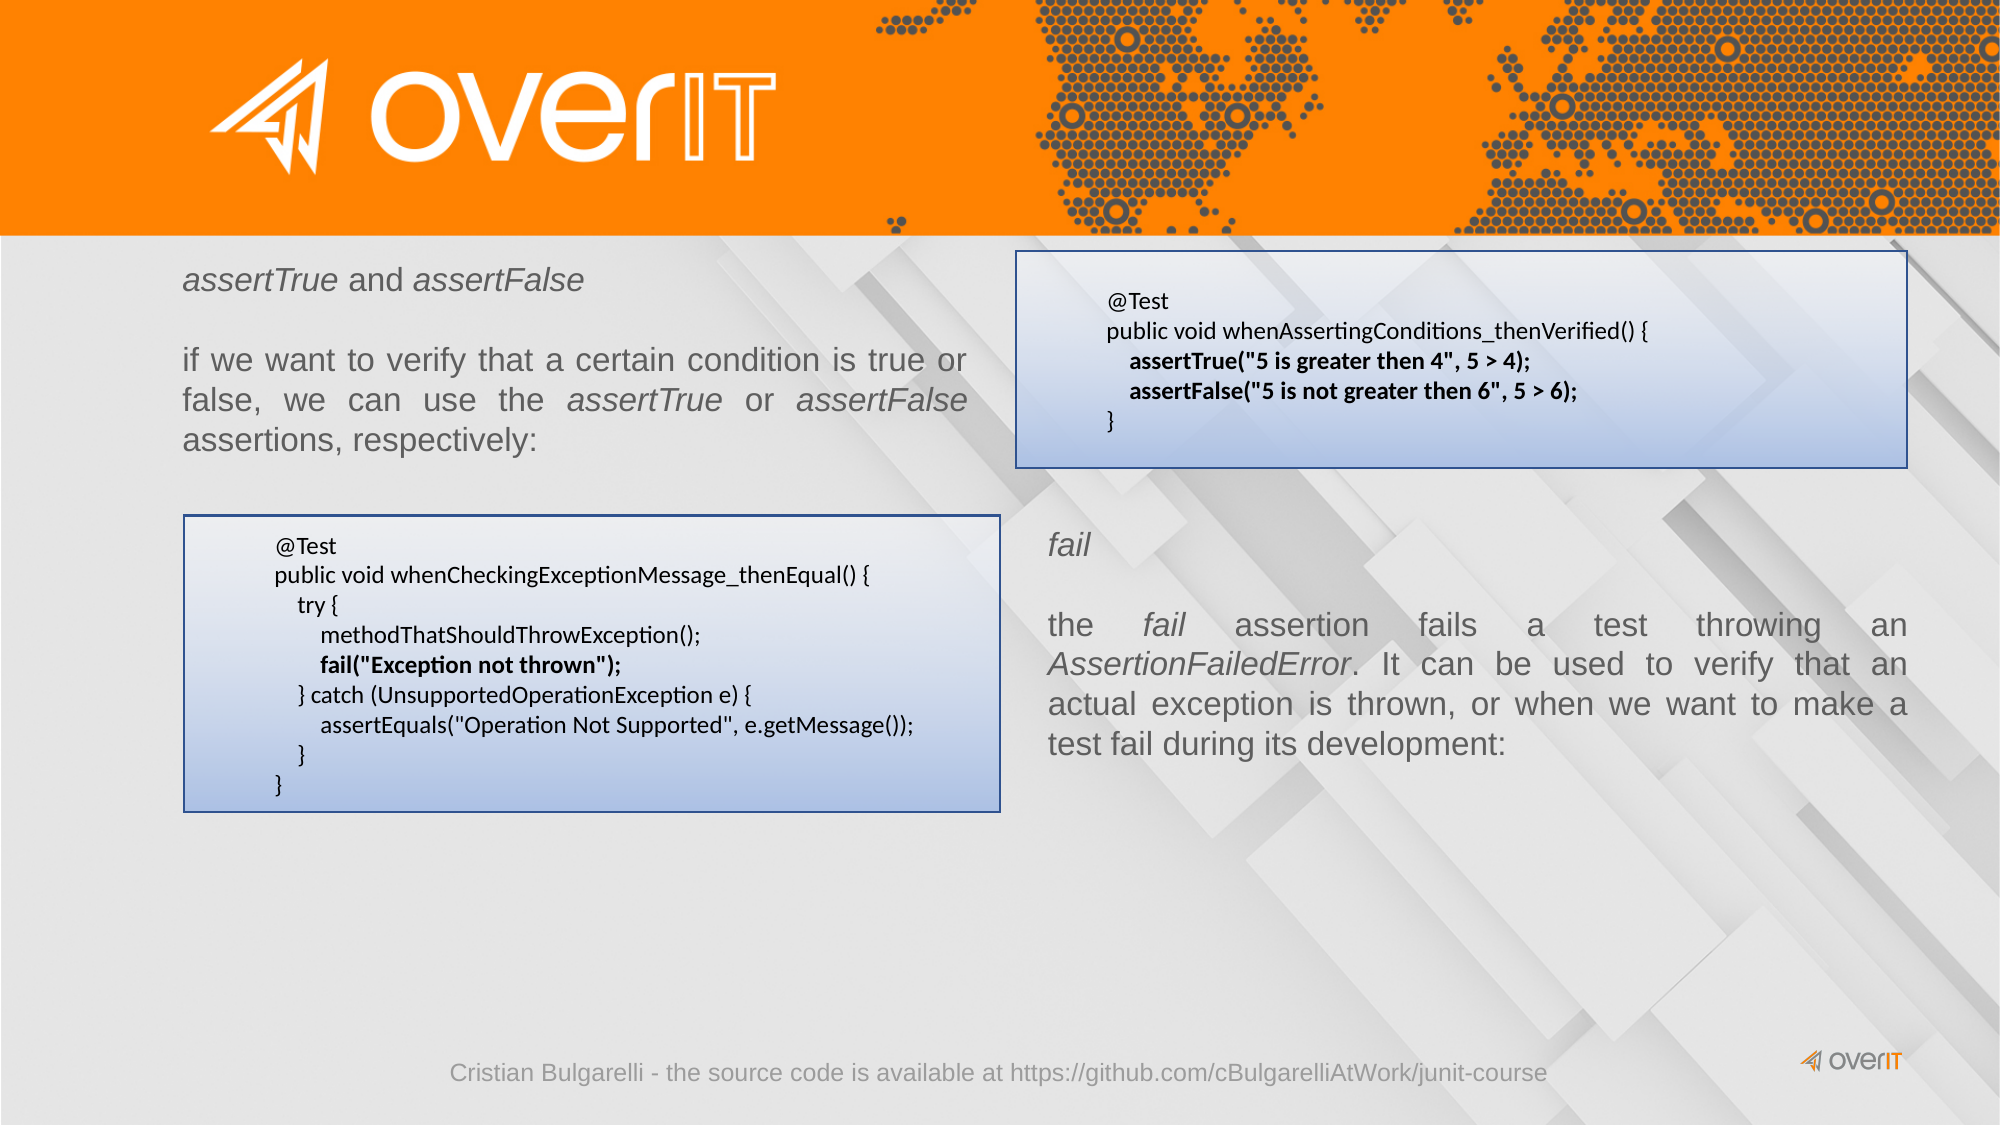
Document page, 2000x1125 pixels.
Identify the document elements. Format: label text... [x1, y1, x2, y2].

text_box fail the fail assertion fails a test throwing an AssertionFailedError. It can be used to verify that an actual exception is thrown, or when we want to make a test fail during its development: [1033, 515, 1924, 770]
text_box @Test public void whenAssertingConditions_thenVerified() { assertTrue("5 is greater then 4", 5 > 4); assertFalse("5 is not greater then 6", 5 > 6); } [1016, 251, 1907, 469]
text_box @Test public void whenCheckingExceptionMessage_thenEqual() { try { methodThatShouldThrowException(); fail("Exception not thrown"); } catch (UnsupportedOperationException e) { assertEquals("Operation Not Supported", e.getMessage()); } } [184, 515, 1000, 813]
text_box assertTrue and assertFalse if we want to verify that a certain condition is true or false, we can use the assertTrue or assertFalse assertions, respectively: [167, 251, 984, 466]
picture [0, 0, 2000, 1125]
text_box Cristian Bulgarelli - the source code is available at https://github.com/cBulgarelliAtWork/junit-course [434, 1041, 1566, 1102]
